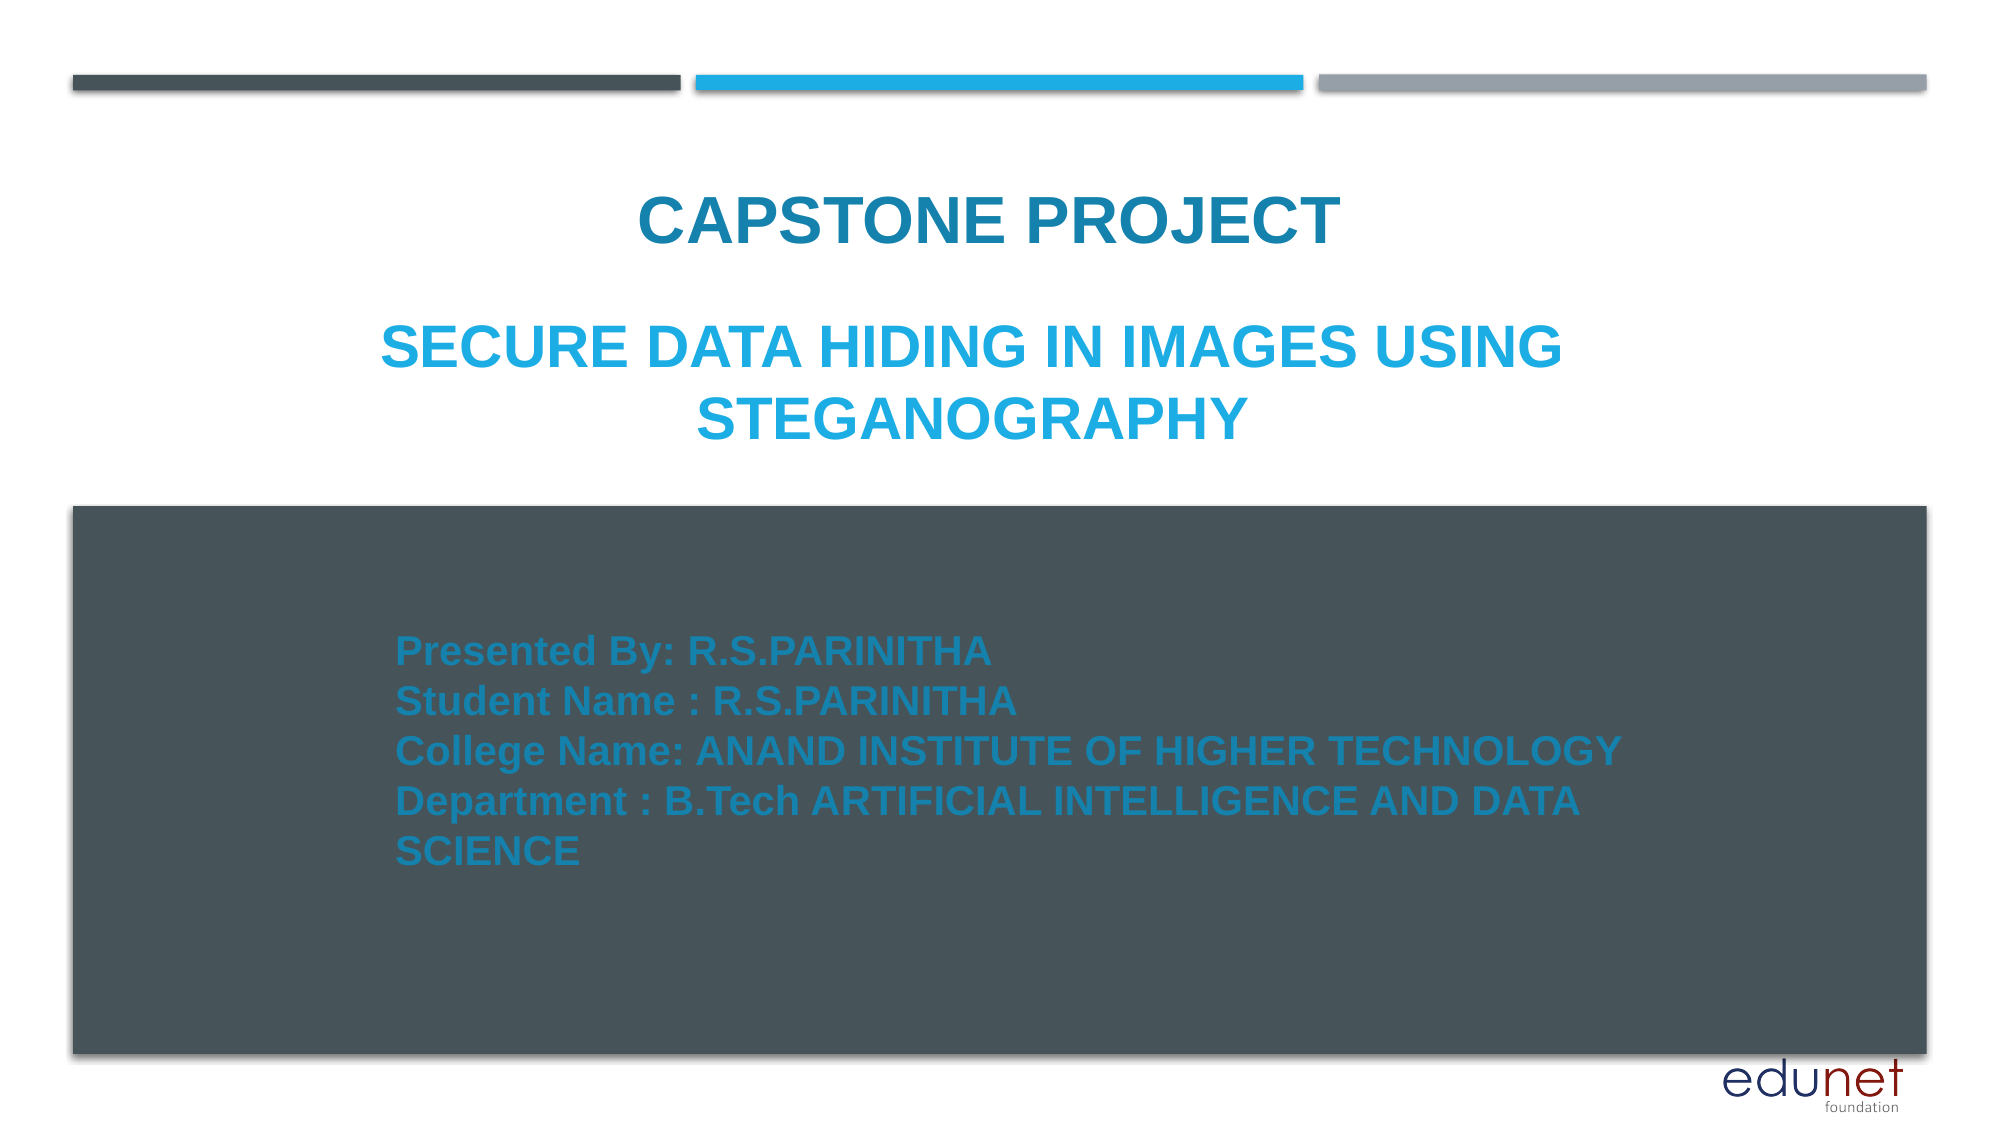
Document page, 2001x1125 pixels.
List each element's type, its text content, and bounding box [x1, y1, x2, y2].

text_box Presented By: R.S.PARINITHA Student Name : R.S.PARINITHA College Name: ANAND INSTITUTE OF HIGHER TECHNOLOGY Department : B.Tech ARTIFICIAL INTELLIGENCE AND DATA SCIENCE [380, 616, 1690, 932]
text_box CAPSTONE PROJECT [0, 169, 2000, 265]
title SECURE DATA HIDING IN IMAGES USING STEGANOGRAPHY [222, 298, 1723, 460]
picture [1719, 1056, 1905, 1116]
